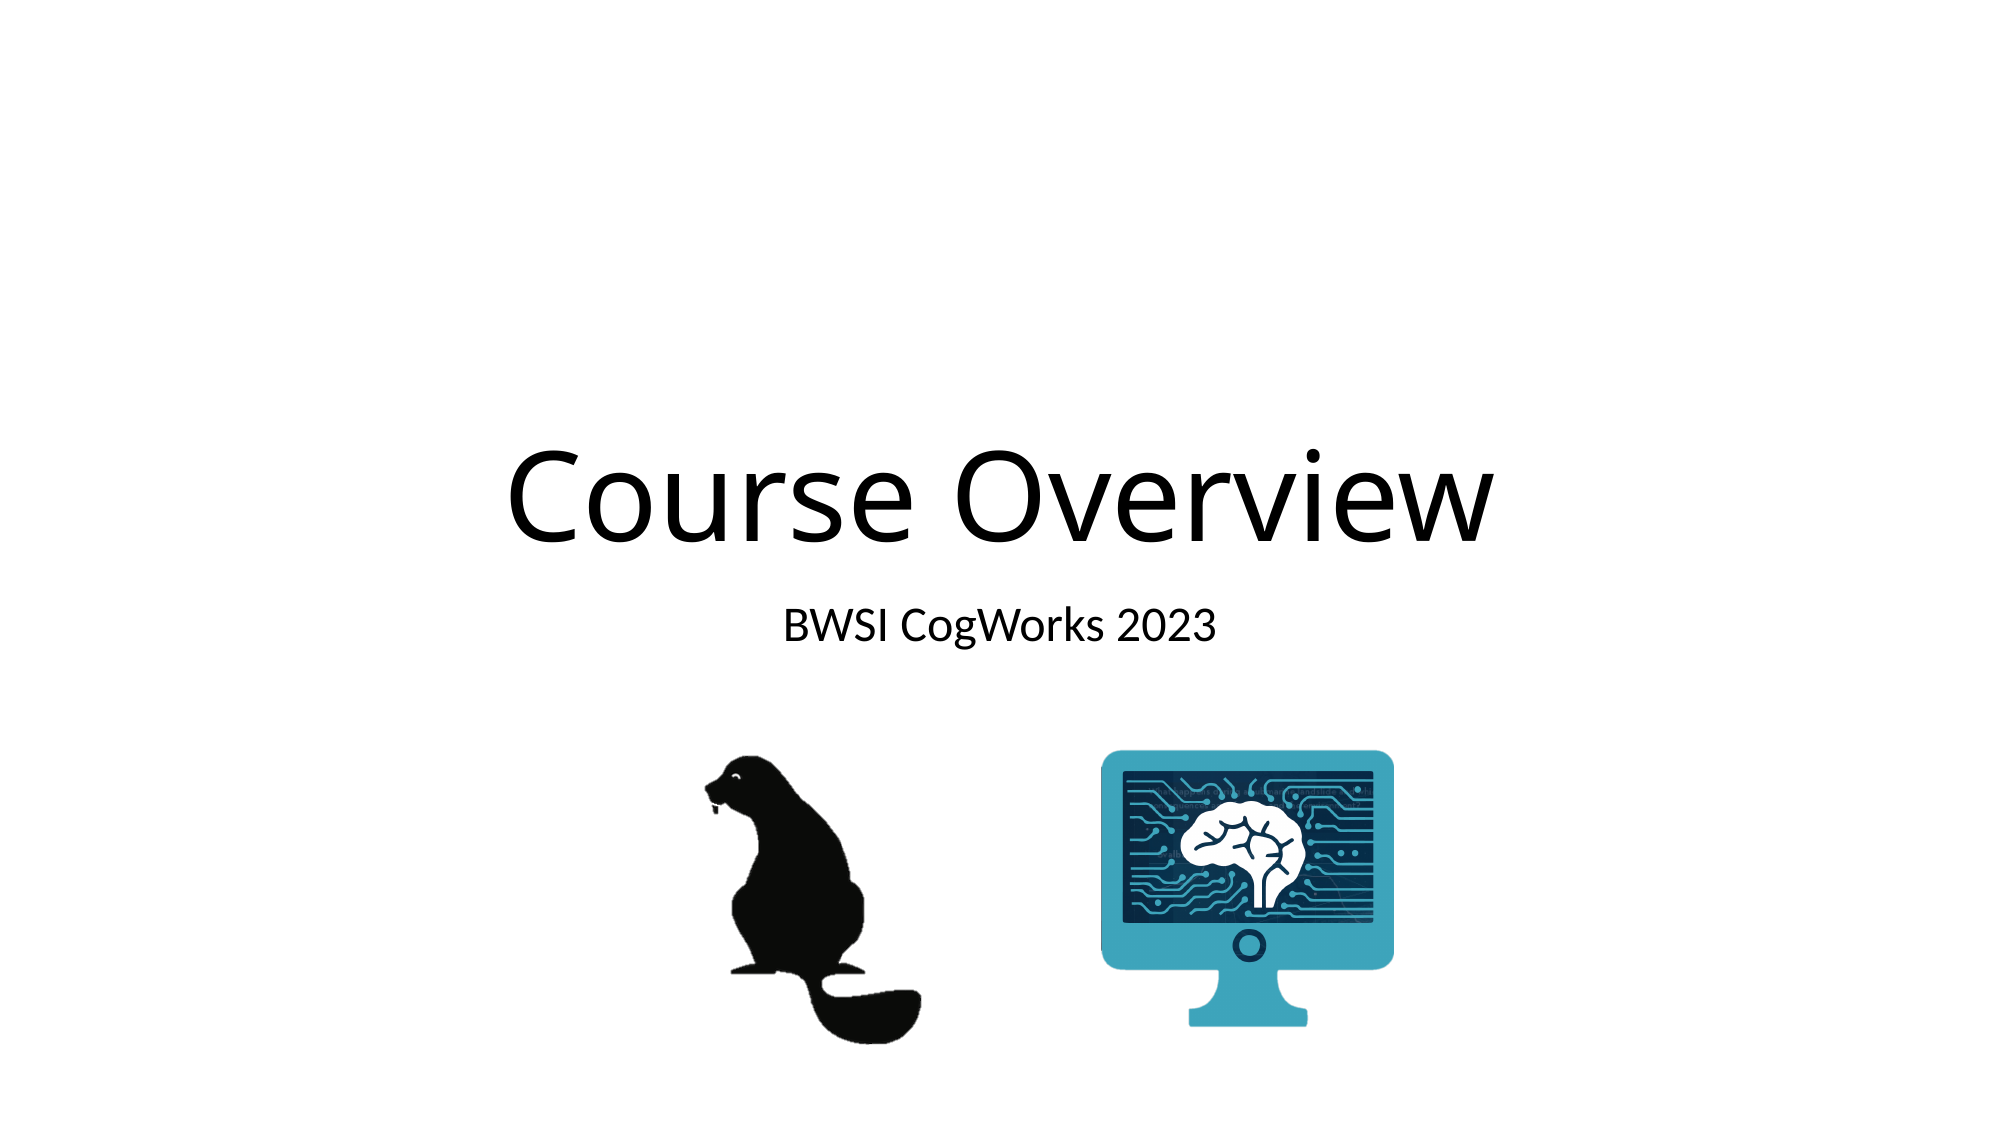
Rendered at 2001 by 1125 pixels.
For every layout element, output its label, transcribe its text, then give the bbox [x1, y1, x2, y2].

title Course Overview [249, 184, 1750, 576]
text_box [676, 726, 1395, 1049]
subtitle BWSI CogWorks 2023 [249, 590, 1750, 863]
